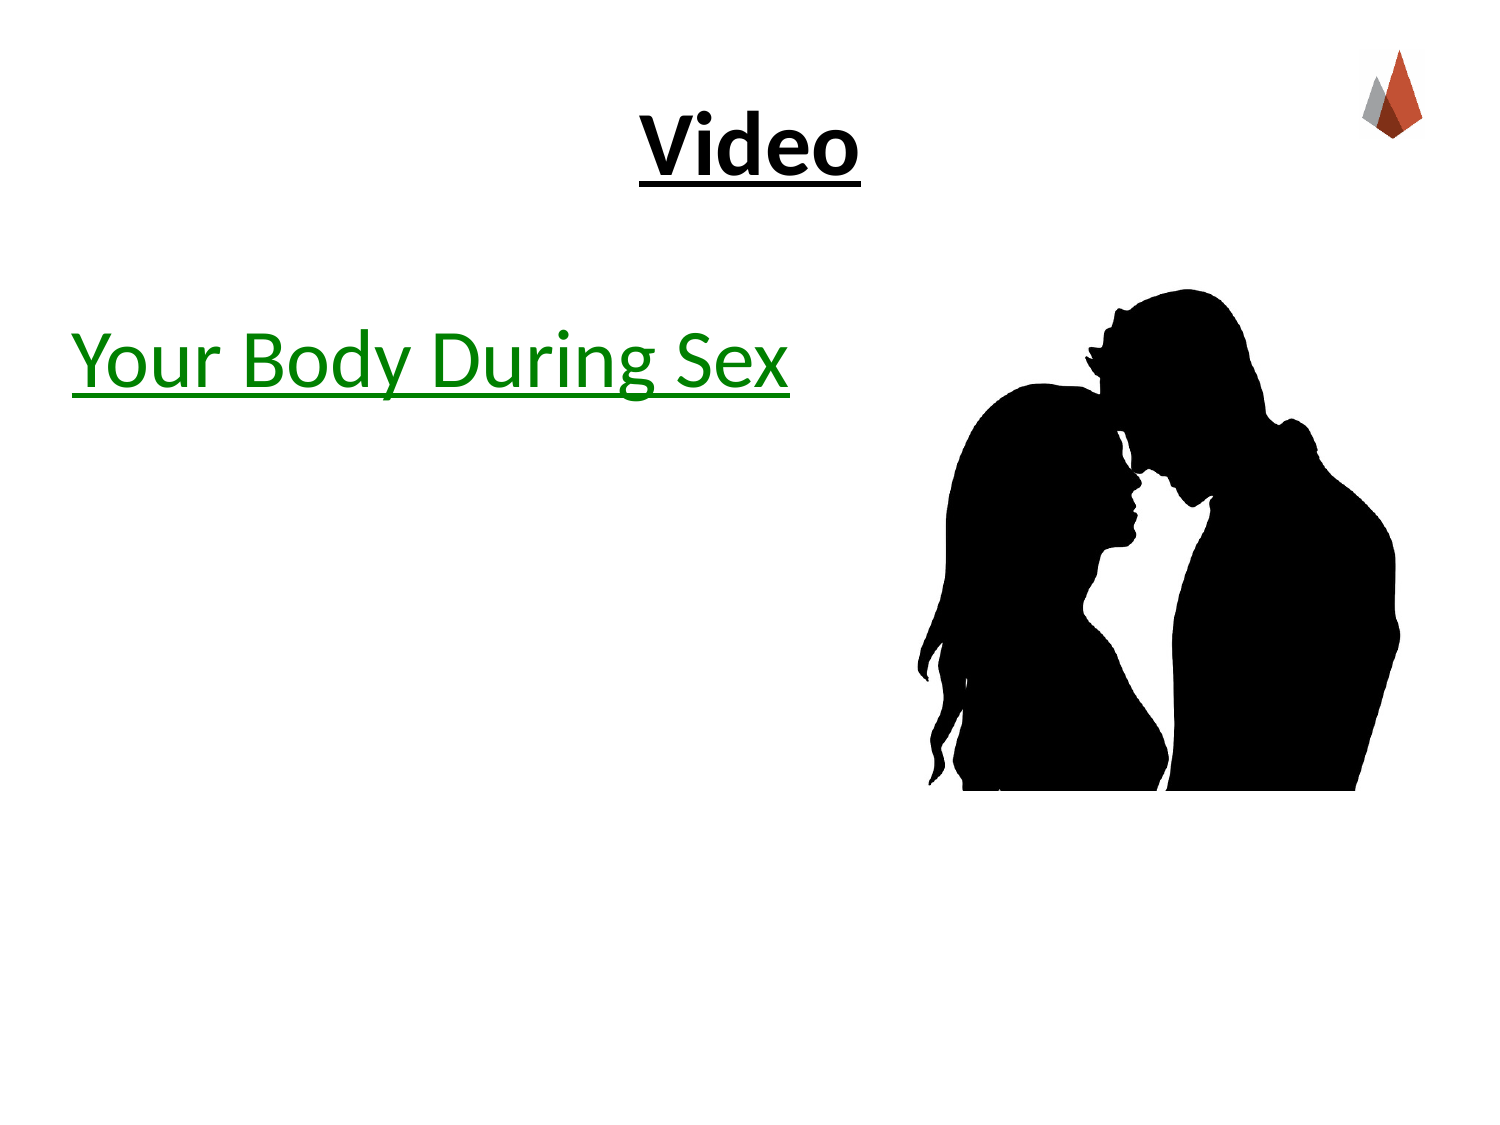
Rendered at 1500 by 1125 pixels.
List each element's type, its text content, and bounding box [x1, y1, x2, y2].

title Video [75, 45, 1425, 233]
list Your Body During Sex [51, 296, 810, 444]
picture [901, 248, 1426, 791]
